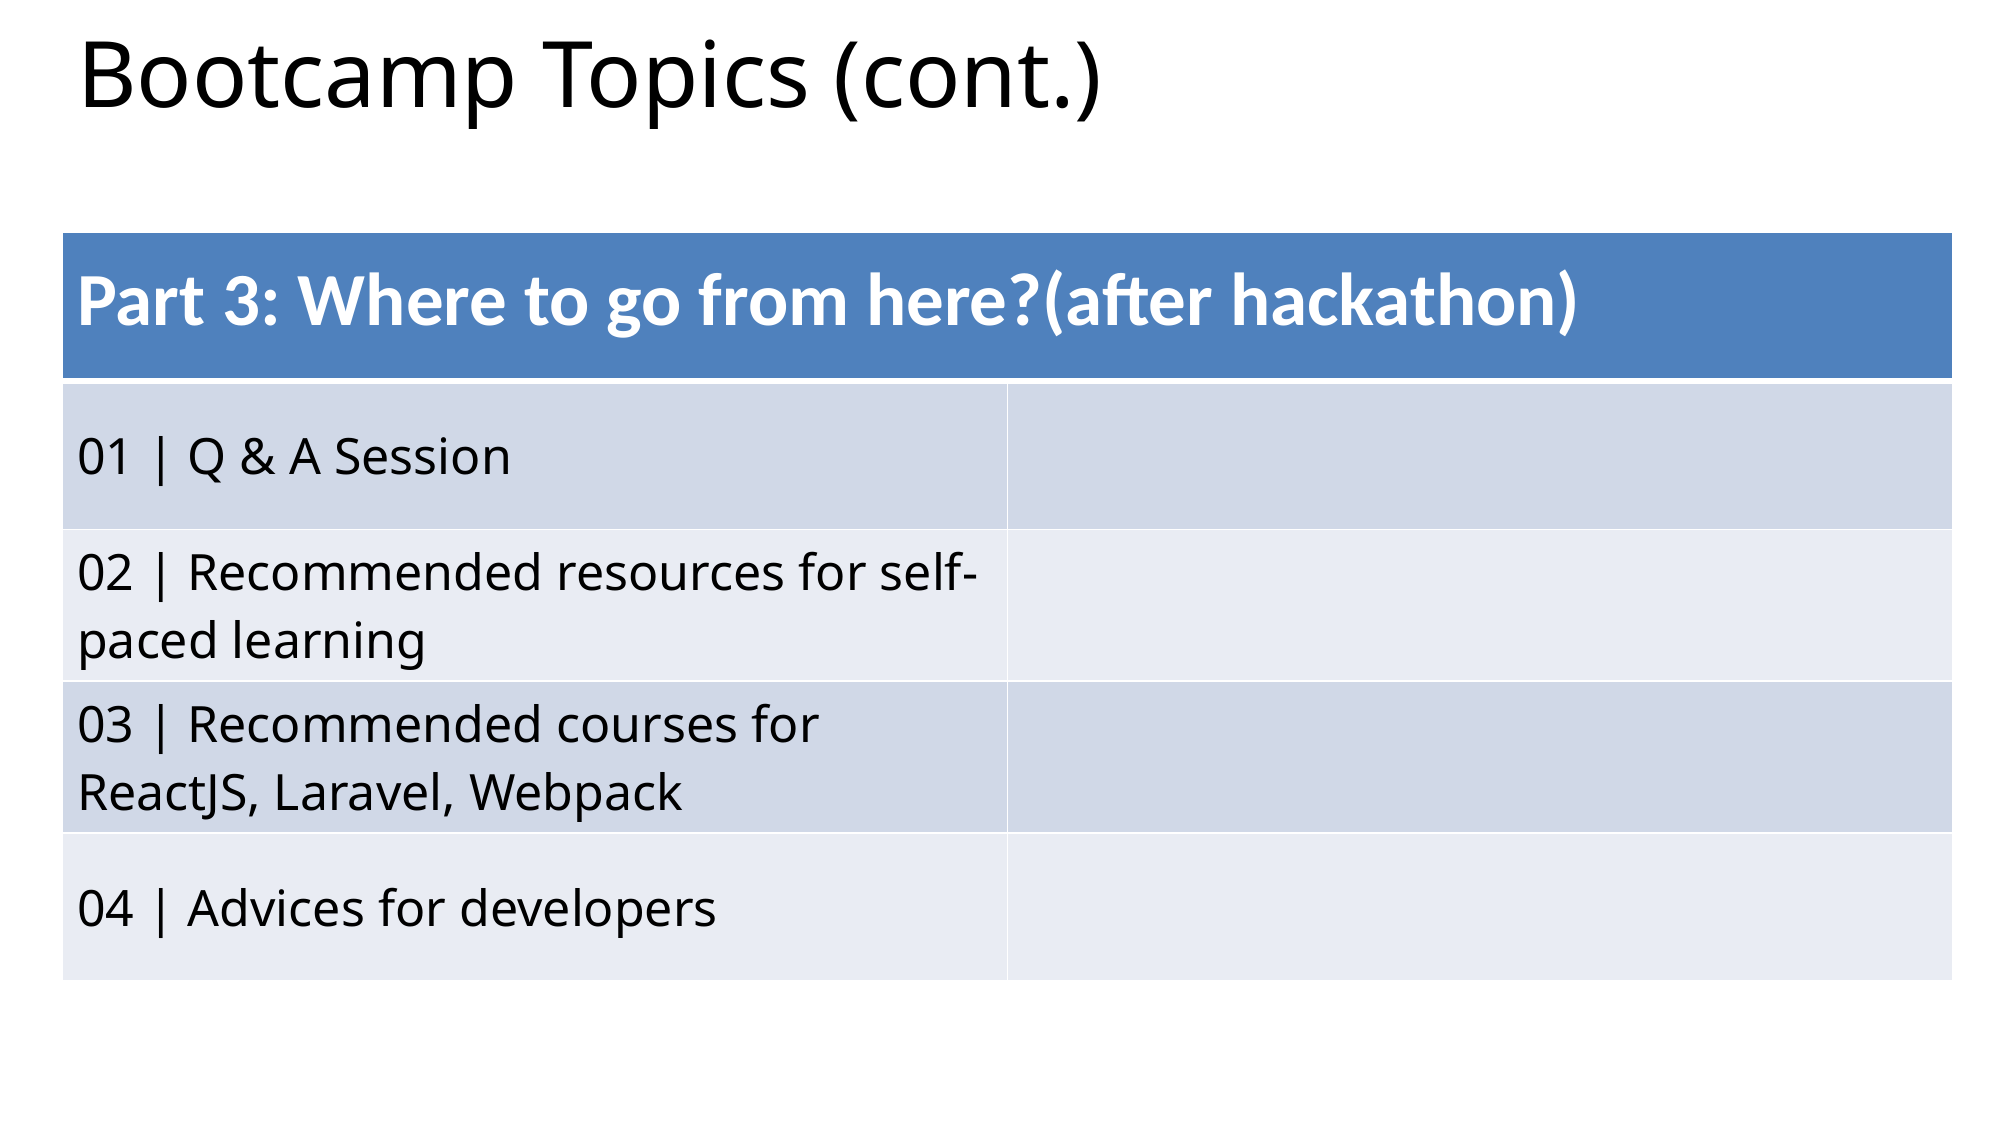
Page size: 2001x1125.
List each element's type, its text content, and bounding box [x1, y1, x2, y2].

table_cell [1008, 384, 1952, 529]
table_cell 04 | Advices for developers [63, 834, 1007, 980]
table_cell [1008, 530, 1952, 680]
title Bootcamp Topics (cont.) [62, 29, 1953, 205]
table_cell [1008, 682, 1952, 832]
table_header Part 3: Where to go from here?(after hackathon) [63, 233, 1952, 378]
table_cell 01 | Q & A Session [63, 384, 1007, 529]
table_cell 03 | Recommended courses for ReactJS, Laravel, Webpack [63, 682, 1007, 832]
table_cell [1008, 834, 1952, 980]
table_cell 02 | Recommended resources for self-paced learning [63, 530, 1007, 680]
